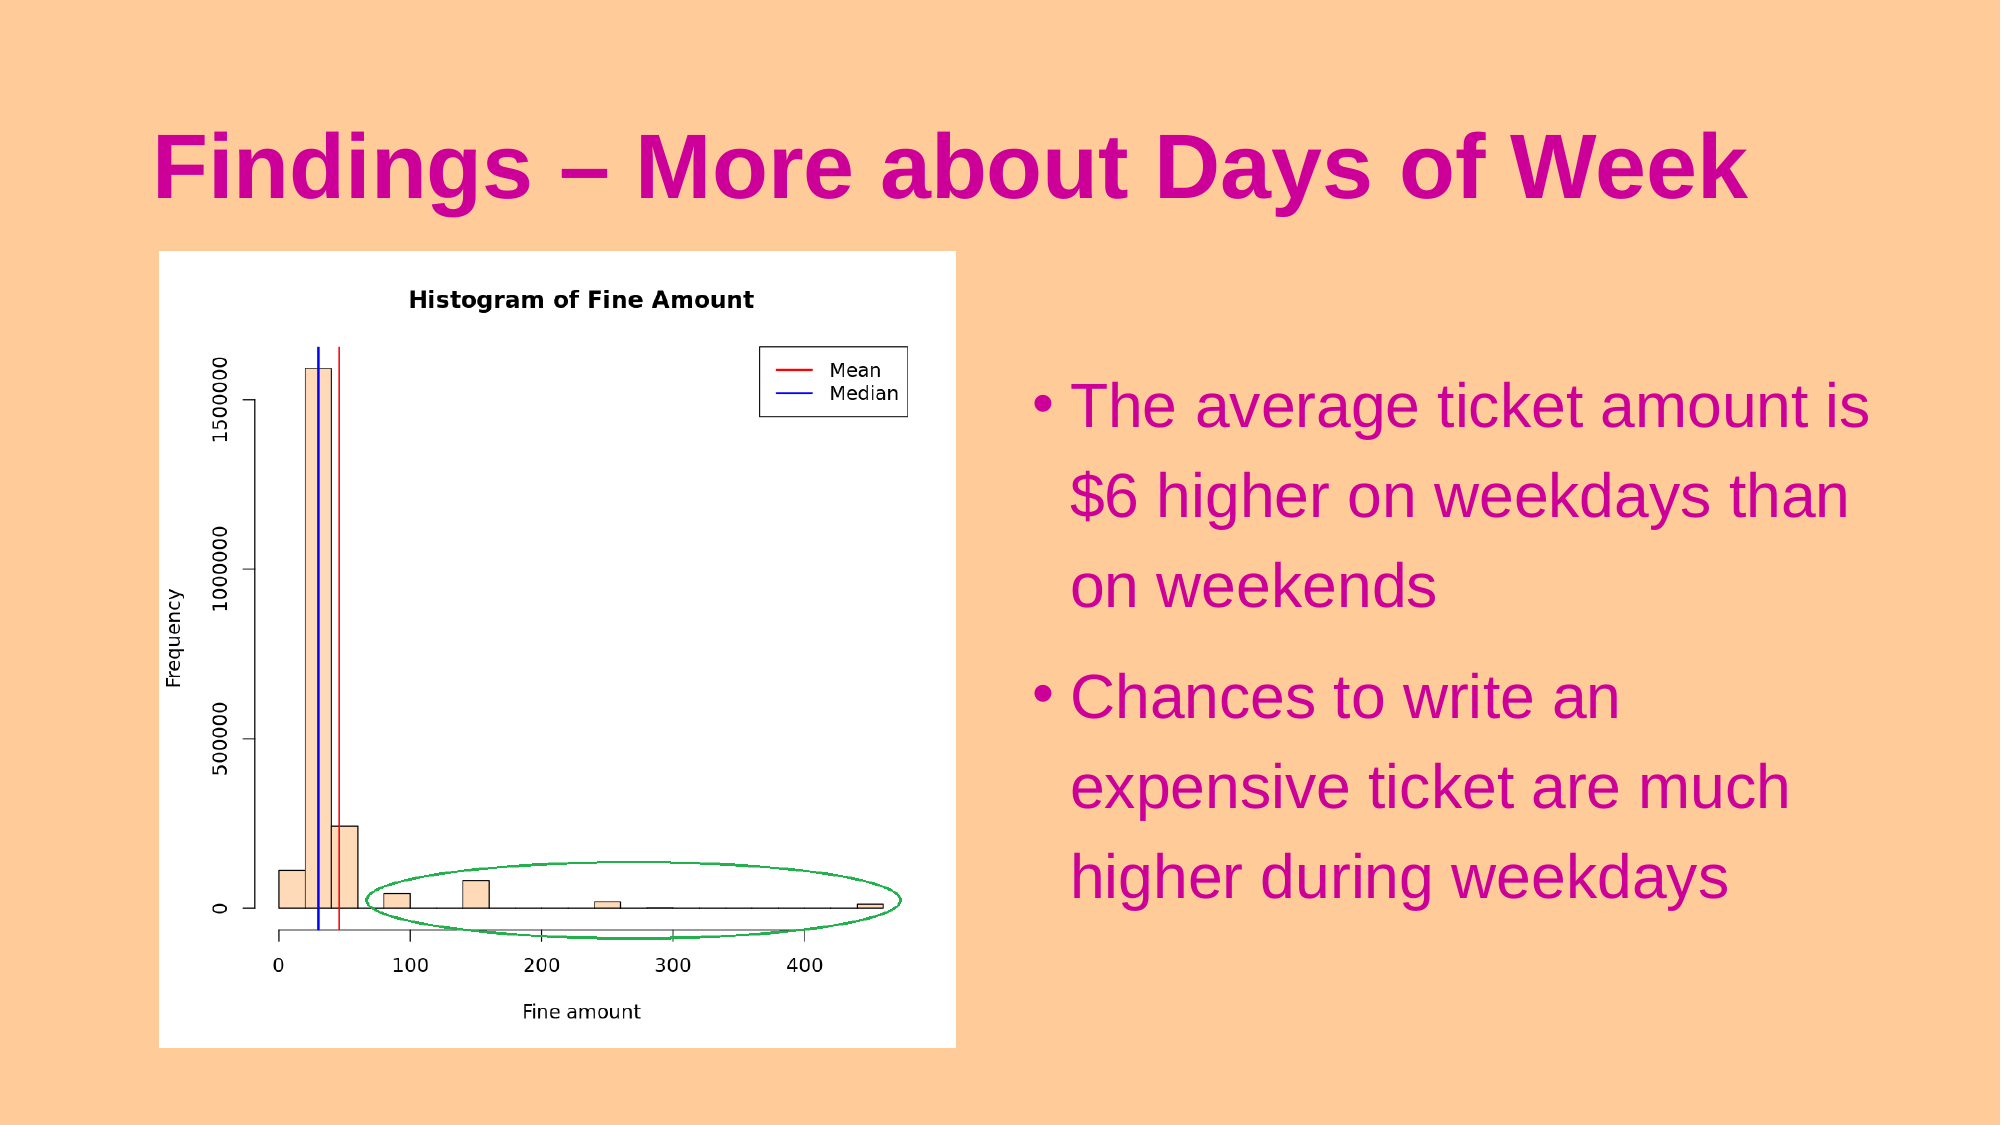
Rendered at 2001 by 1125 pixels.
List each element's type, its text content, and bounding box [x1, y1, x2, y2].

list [159, 251, 956, 1048]
text_box The average ticket amount is $6 higher on weekdays than on weekends Chances to write an expensive ticket are much higher during weekdays [1017, 343, 1904, 957]
title Findings – More about Days of Week [137, 59, 1863, 278]
